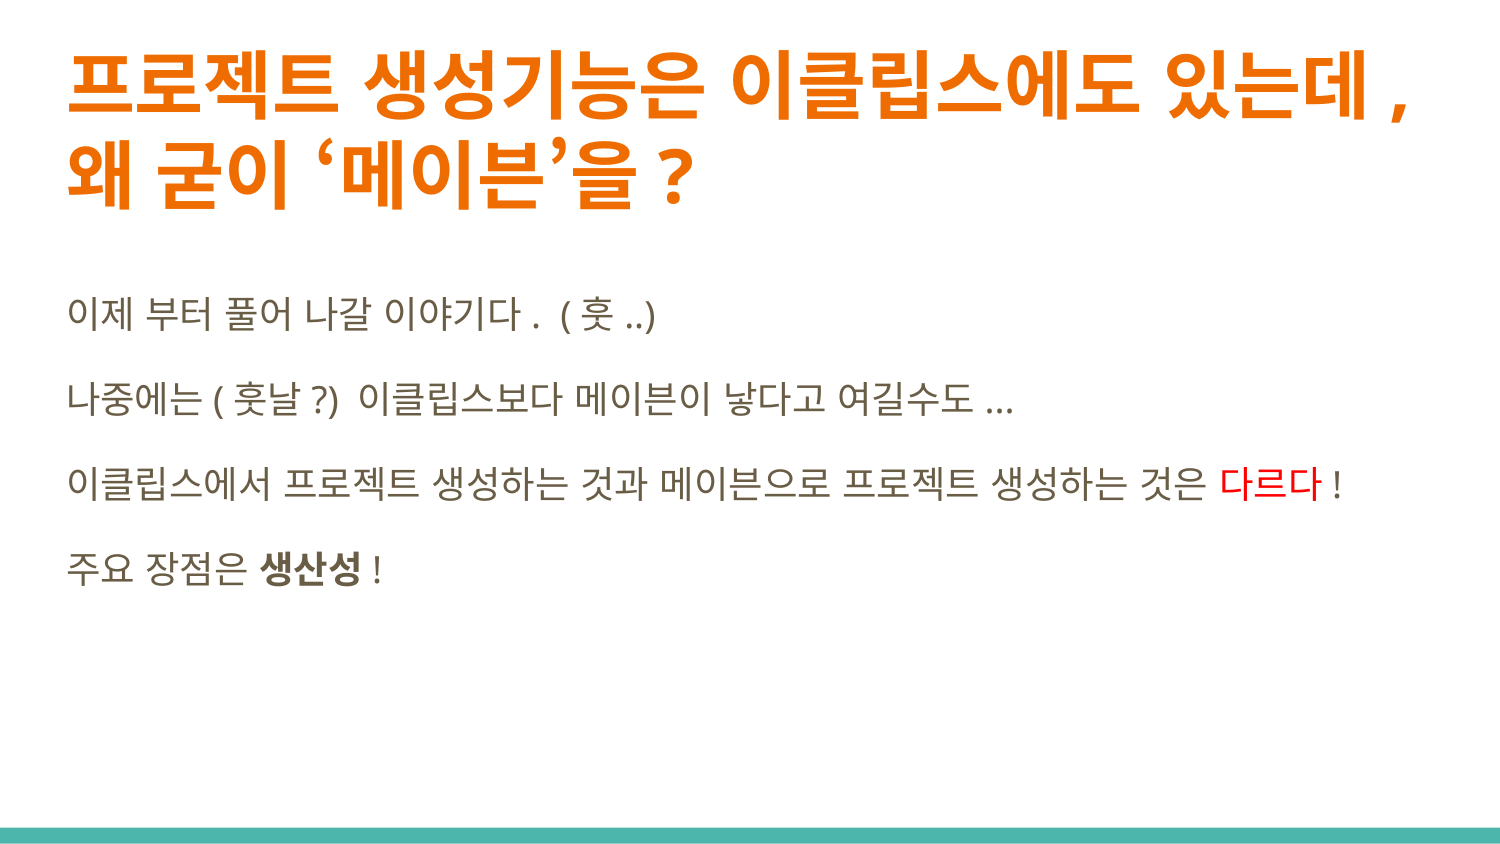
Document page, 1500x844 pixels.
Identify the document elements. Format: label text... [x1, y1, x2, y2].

list 이제 부터 풀어 나갈 이야기다. (훗..) 나중에는(훗날?) 이클립스보다 메이븐이 낳다고 여길수도... 이클립스에서 프로젝트 생성하는 것과 메이븐으로 프로젝트 생성하는 것은 다르다! 주요 장점은 생산성! [51, 269, 1449, 750]
title 프로젝트 생성기능은 이클립스에도 있는데, 왜 굳이 ‘메이븐’을? [51, 23, 1449, 140]
